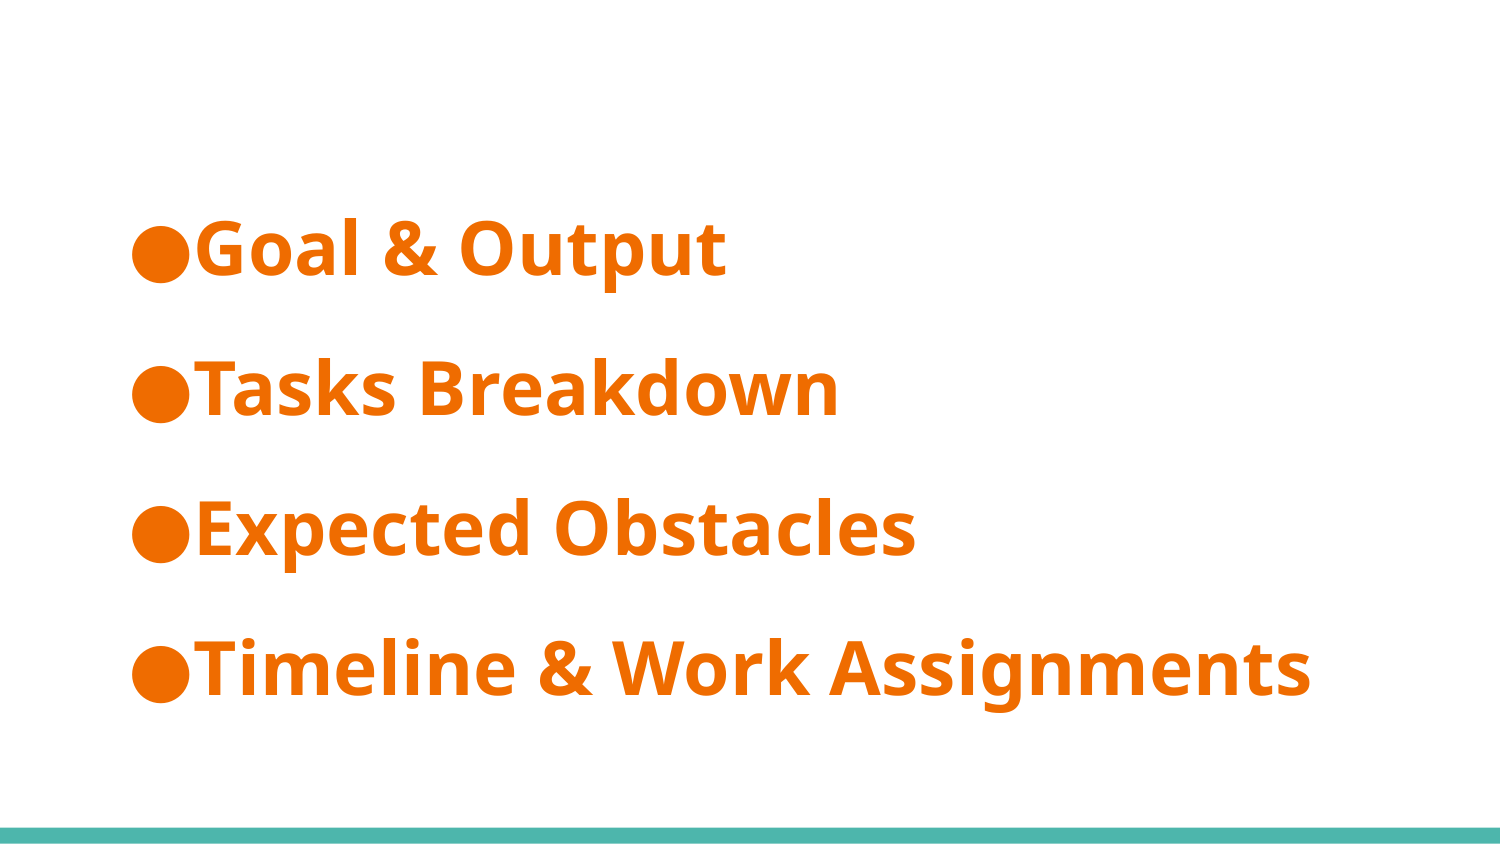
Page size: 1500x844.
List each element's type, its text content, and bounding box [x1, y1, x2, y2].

title Goal & Output Tasks Breakdown Expected Obstacles Timeline & Work Assignments [76, 185, 1474, 302]
